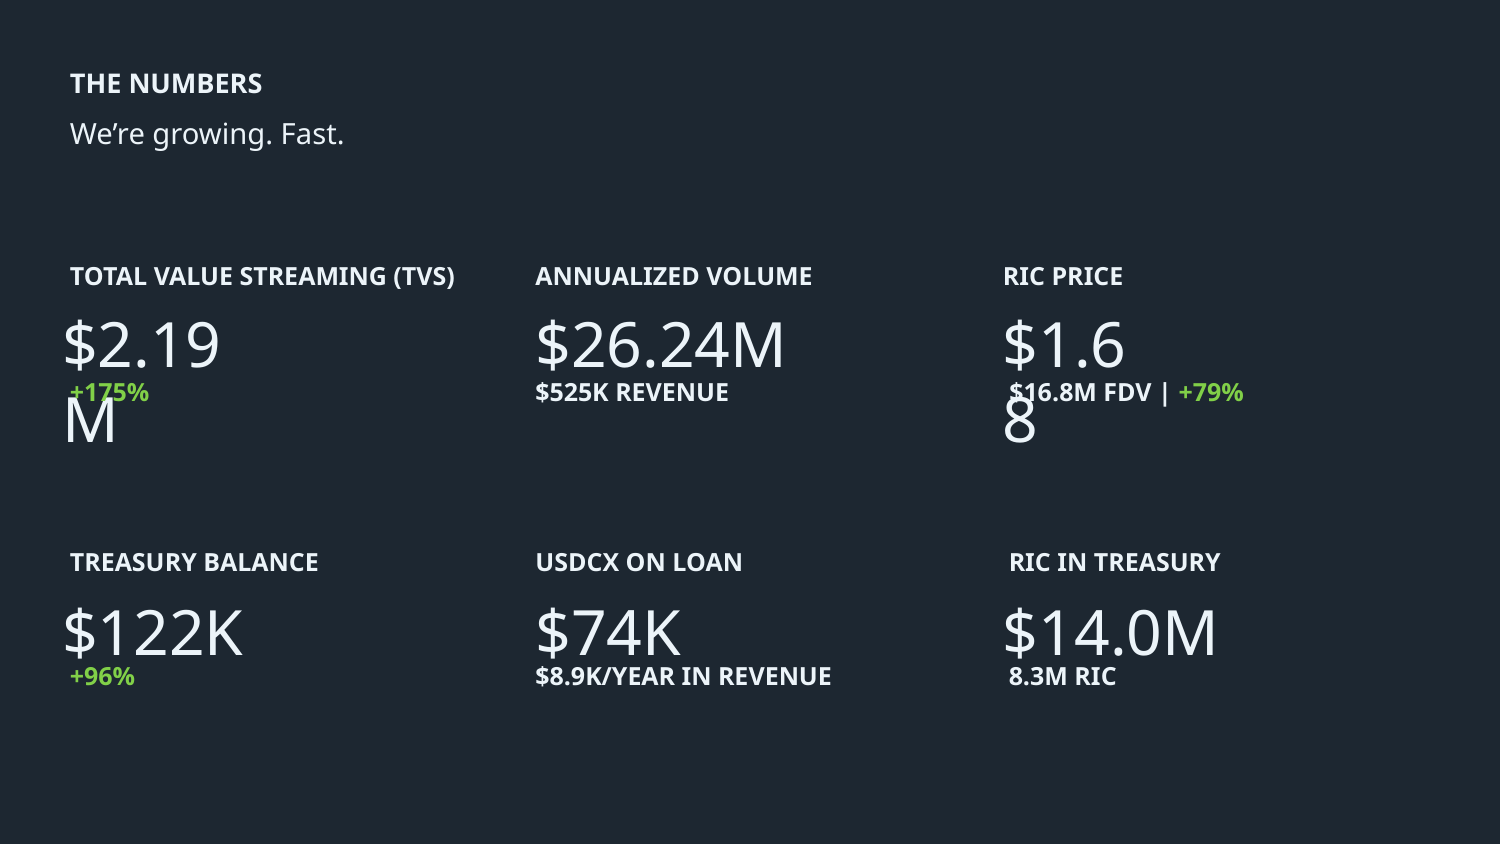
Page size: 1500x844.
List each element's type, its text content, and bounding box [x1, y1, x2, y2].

text_box RIC IN TREASURY [993, 531, 1264, 577]
text_box $26.24M [520, 290, 910, 396]
text_box USDCX ON LOAN [520, 531, 791, 592]
text_box RIC PRICE [987, 245, 1339, 306]
text_box $122K [47, 577, 272, 683]
text_box TOTAL VALUE STREAMING (TVS) [54, 245, 520, 306]
text_box $1.68 [987, 290, 1171, 471]
text_box $8.9K/YEAR IN REVENUE [520, 645, 852, 706]
text_box $525K REVENUE [520, 361, 827, 422]
text_box +175% [54, 361, 197, 422]
text_box +96% [54, 645, 197, 706]
text_box THE NUMBERS [54, 51, 387, 100]
text_box TREASURY BALANCE [54, 531, 520, 592]
text_box $16.8M FDV | +79% [1171, 361, 1301, 422]
text_box 8.3M RIC [993, 645, 1326, 706]
text_box $14.0M [987, 577, 1295, 683]
text_box ANNUALIZED VOLUME [520, 245, 871, 290]
text_box $2.19M [47, 290, 272, 471]
text_box We’re growing. Fast. [54, 100, 548, 166]
text_box $74K [520, 577, 745, 645]
